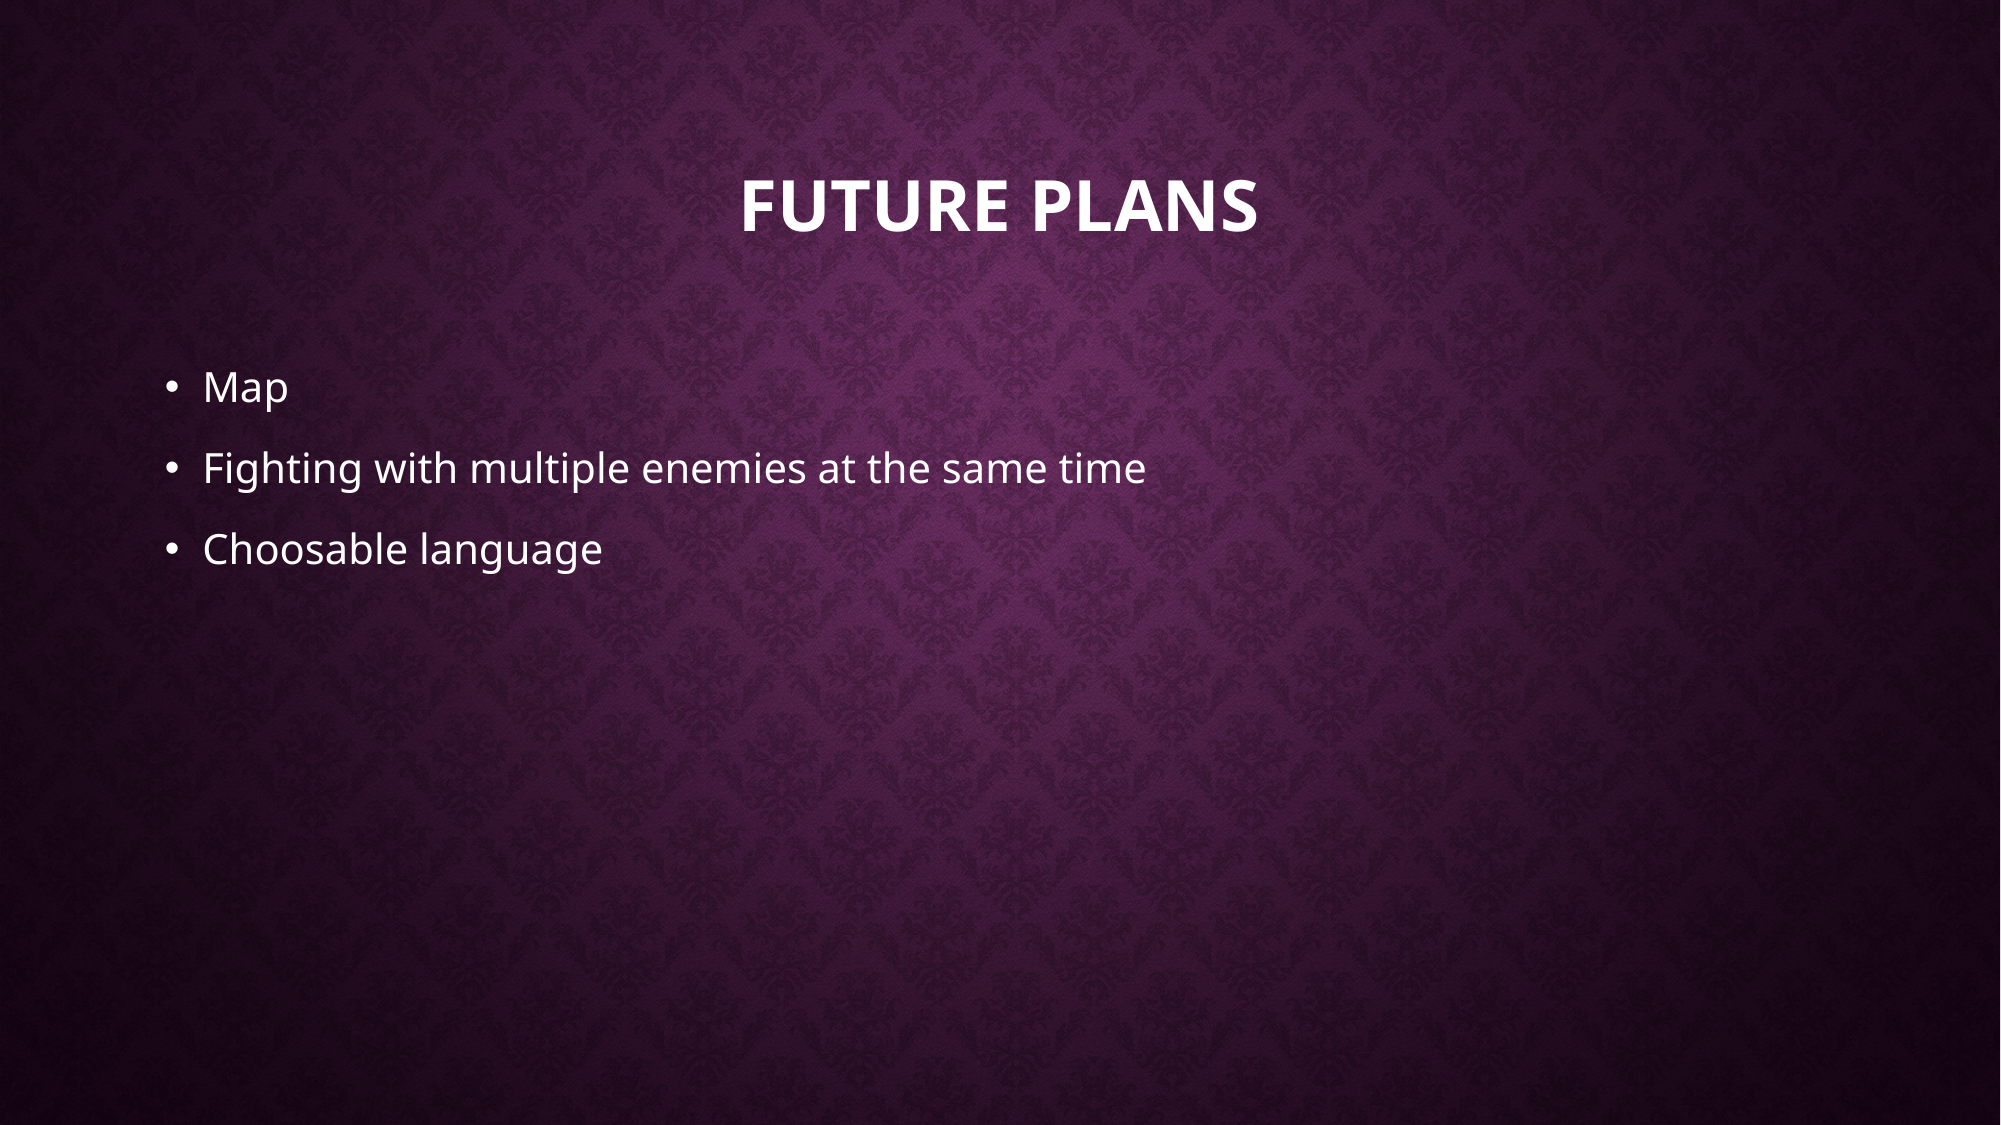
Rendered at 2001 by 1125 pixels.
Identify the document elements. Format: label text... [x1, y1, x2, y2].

list Map Fighting with multiple enemies at the same time Choosable language [149, 343, 1849, 950]
title Future plans [149, 99, 1849, 318]
